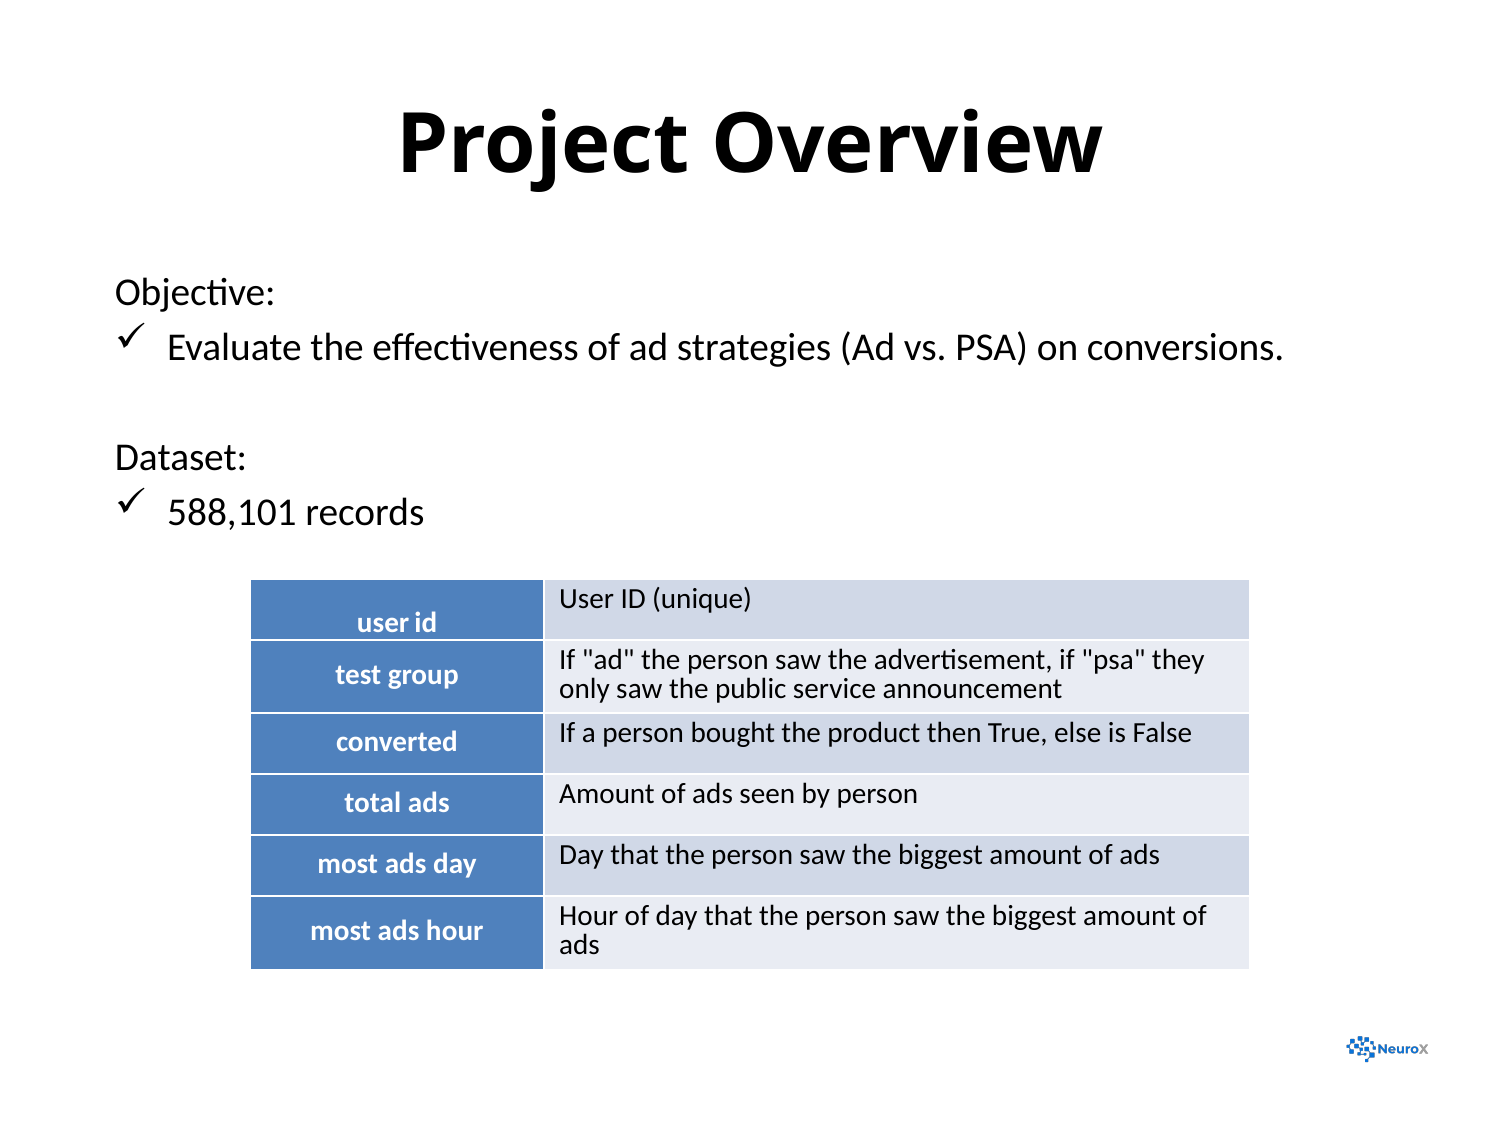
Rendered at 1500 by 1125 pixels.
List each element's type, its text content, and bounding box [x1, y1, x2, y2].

table_cell most ads day [251, 836, 543, 895]
table_cell If a person bought the product then True, else is False [545, 714, 1249, 773]
picture [1340, 1022, 1433, 1075]
table_header user id [251, 580, 543, 639]
table_cell test group [251, 641, 543, 712]
table_header User ID (unique) [545, 580, 1249, 639]
table_cell Hour of day that the person saw the biggest amount of ads [545, 897, 1249, 969]
title Project Overview [75, 45, 1425, 233]
table_cell Amount of ads seen by person [545, 775, 1249, 834]
table_cell If "ad" the person saw the advertisement, if "psa" they only saw the public service announcement [545, 641, 1249, 712]
table_cell Day that the person saw the biggest amount of ads [545, 836, 1249, 895]
table_cell total ads [251, 775, 543, 834]
table_cell converted [251, 714, 543, 773]
table_cell most ads hour [251, 897, 543, 969]
list Objective: Evaluate the effectiveness of ad strategies (Ad vs. PSA) on conversions. Dataset: 588,101 records [99, 258, 1425, 547]
